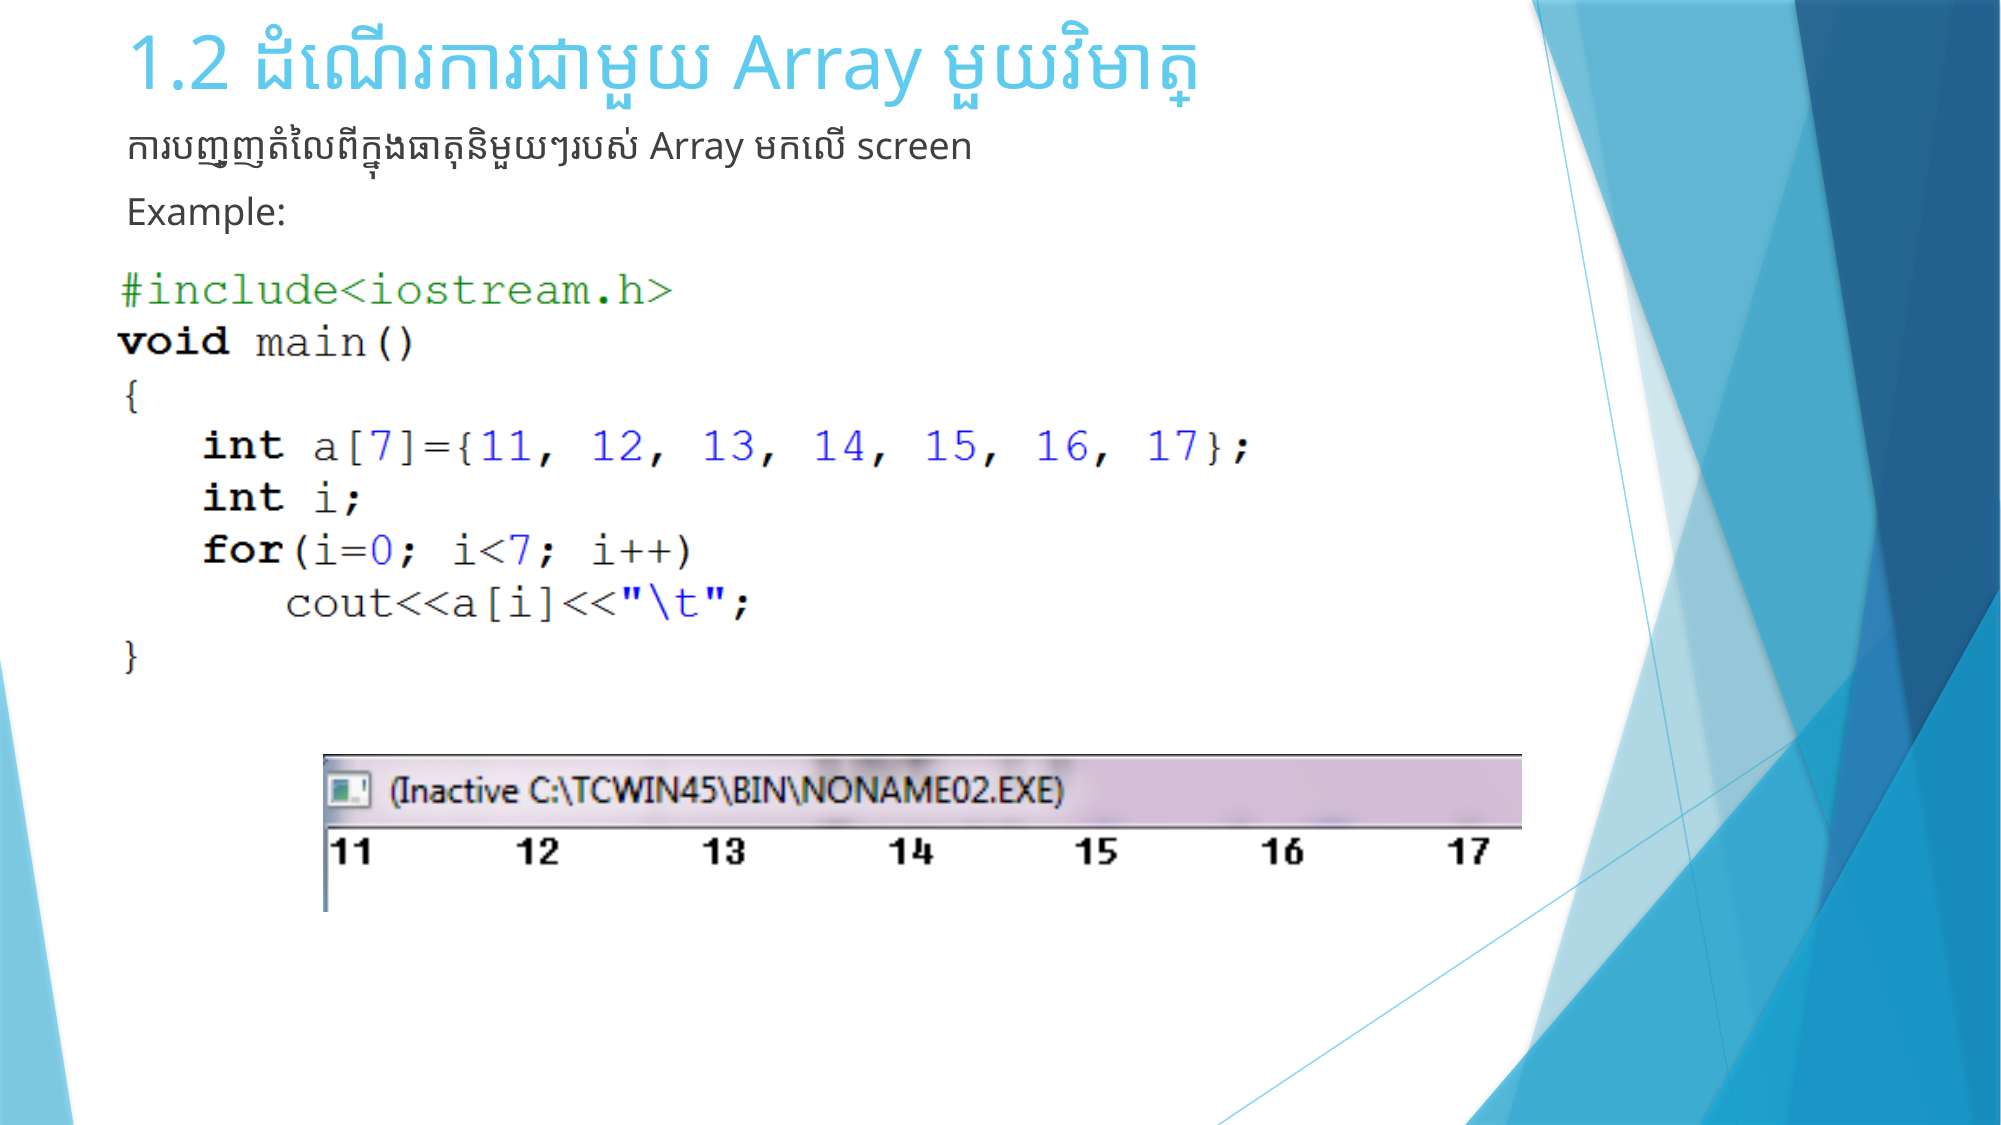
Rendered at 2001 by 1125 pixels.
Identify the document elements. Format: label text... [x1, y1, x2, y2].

picture [322, 754, 1522, 913]
title 1.2 ដំណើរការជាមួយ Array មួយវិមាត្រ [111, 7, 1522, 114]
picture [110, 264, 1255, 684]
list ការបញ្ចេញតំលៃពីក្នុងធាតុនិមួយៗរបស់ Array មកលើ screen Example: [111, 114, 1522, 1125]
